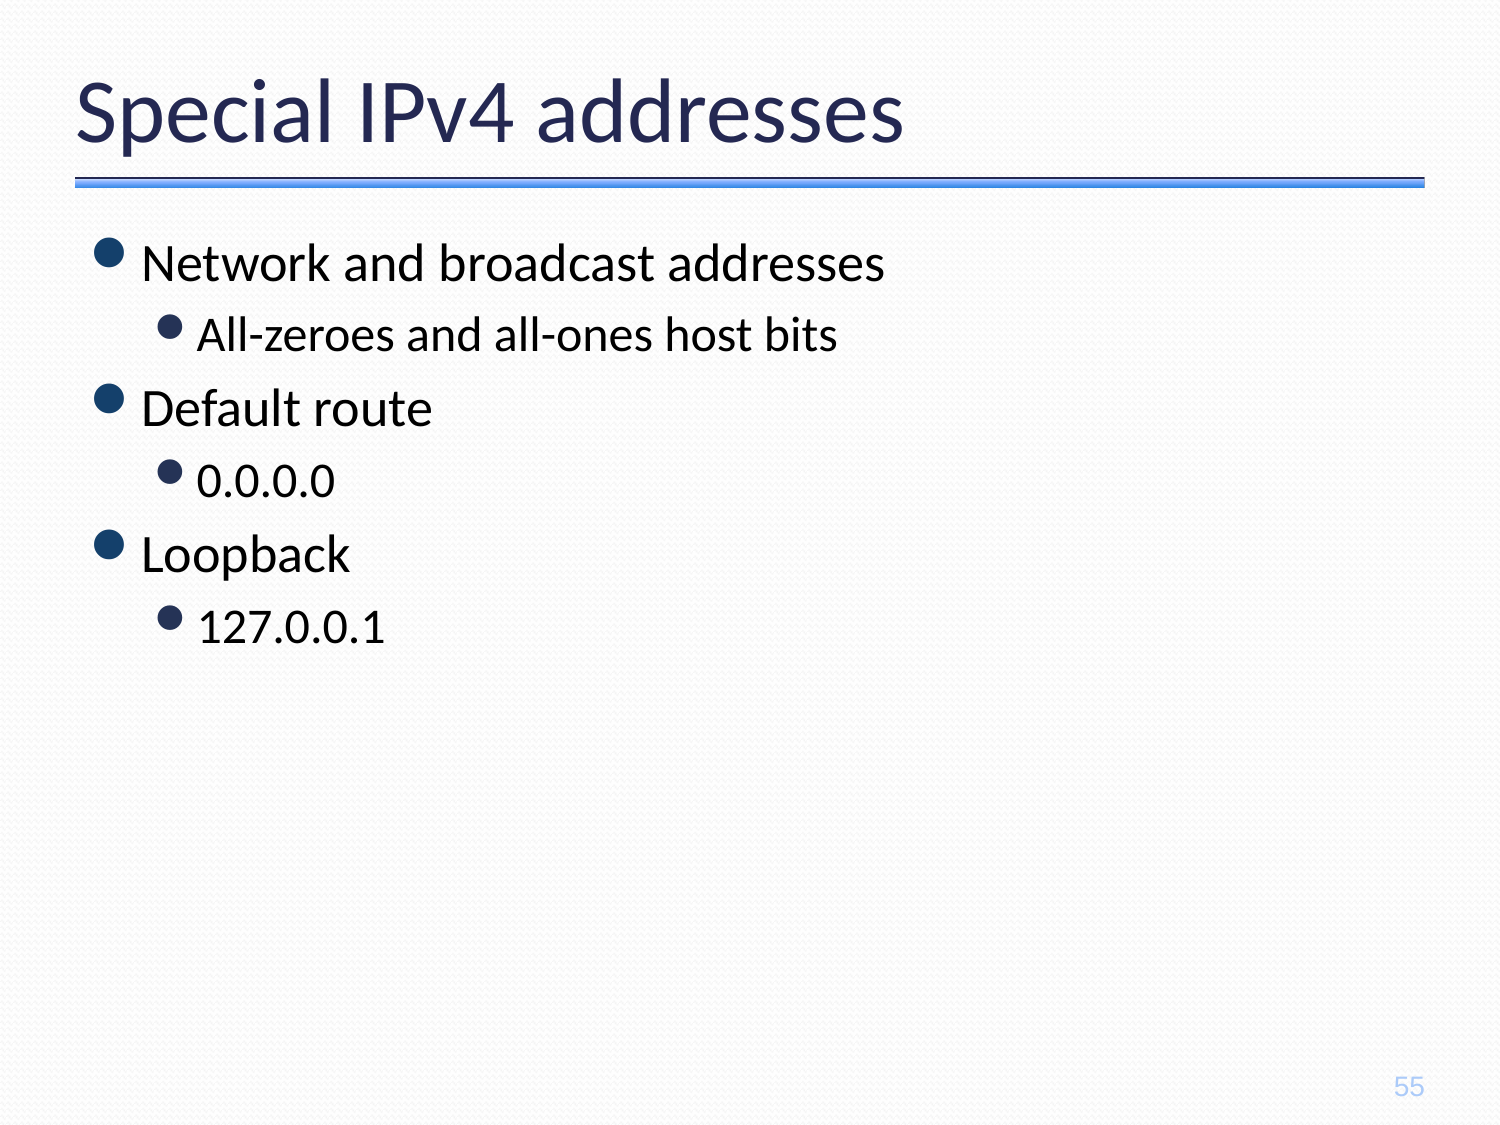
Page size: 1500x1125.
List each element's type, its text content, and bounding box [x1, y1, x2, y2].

slide_number 55 [1299, 1042, 1425, 1103]
list Network and broadcast addresses All-zeroes and all-ones host bits Default route 0.0.0.0 Loopback 127.0.0.1 [75, 219, 1425, 1052]
picture [75, 177, 1425, 188]
title Special IPv4 addresses [75, 10, 1425, 162]
